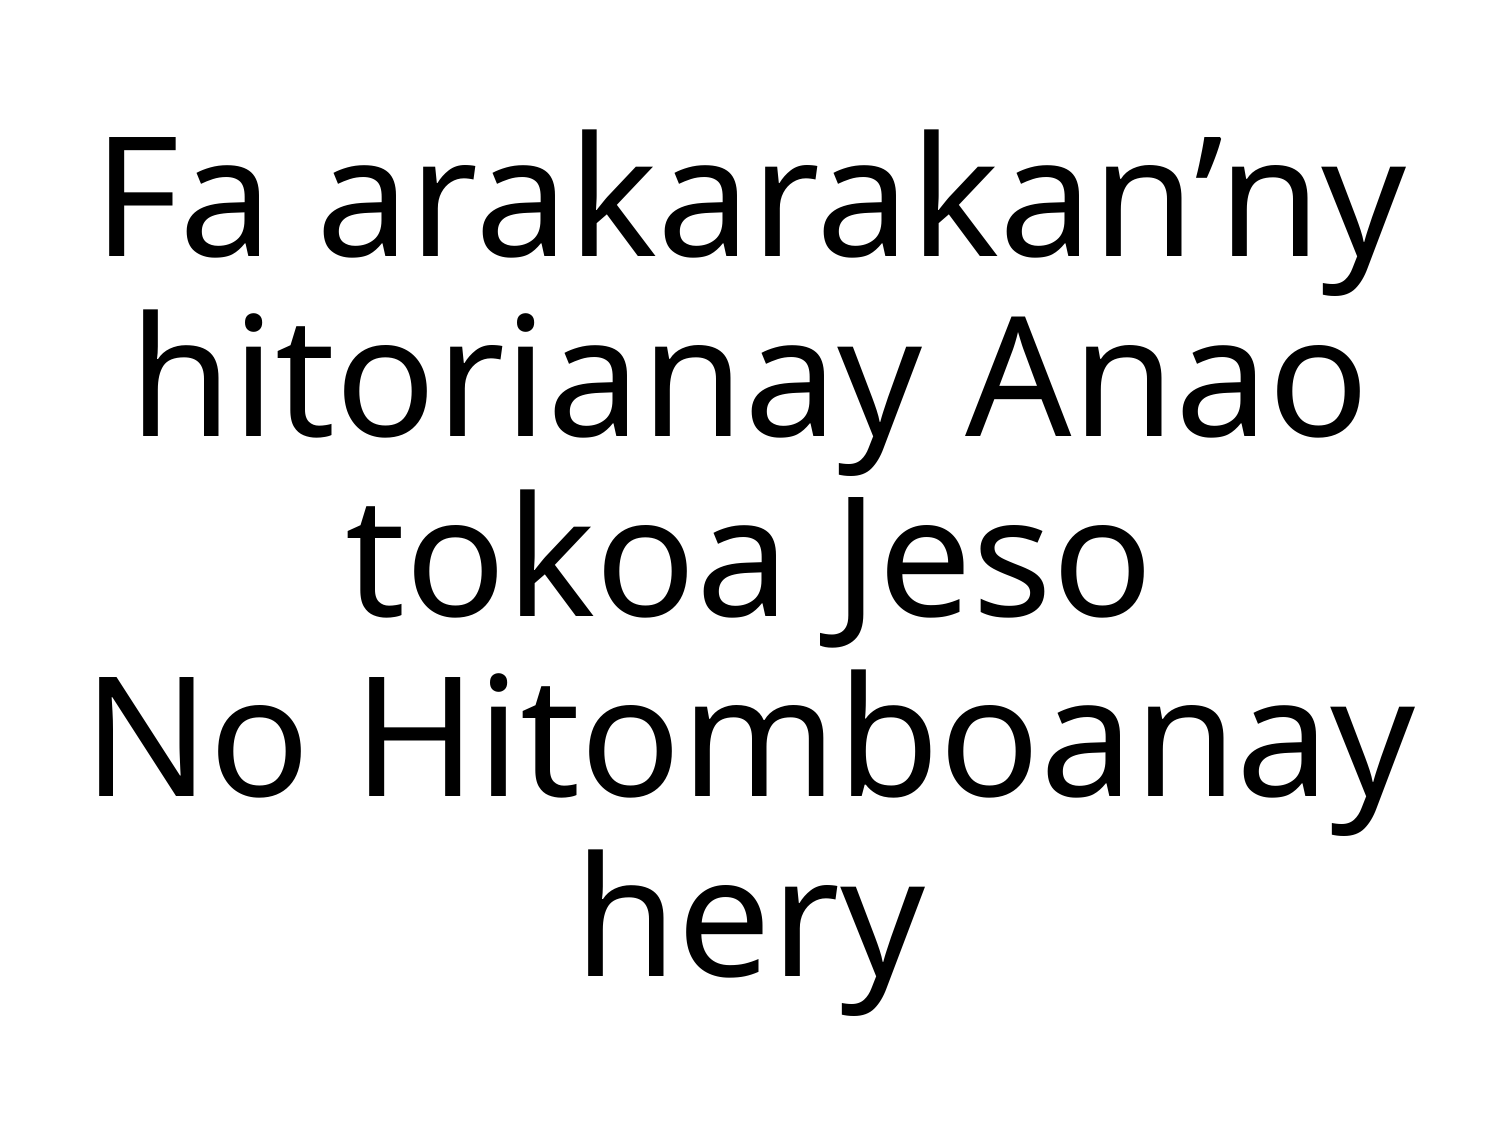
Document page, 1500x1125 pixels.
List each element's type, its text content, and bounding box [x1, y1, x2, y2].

title Fa arakarakan’ny hitorianay Anao tokoa Jeso No Hitomboanay hery [0, 0, 1500, 1125]
